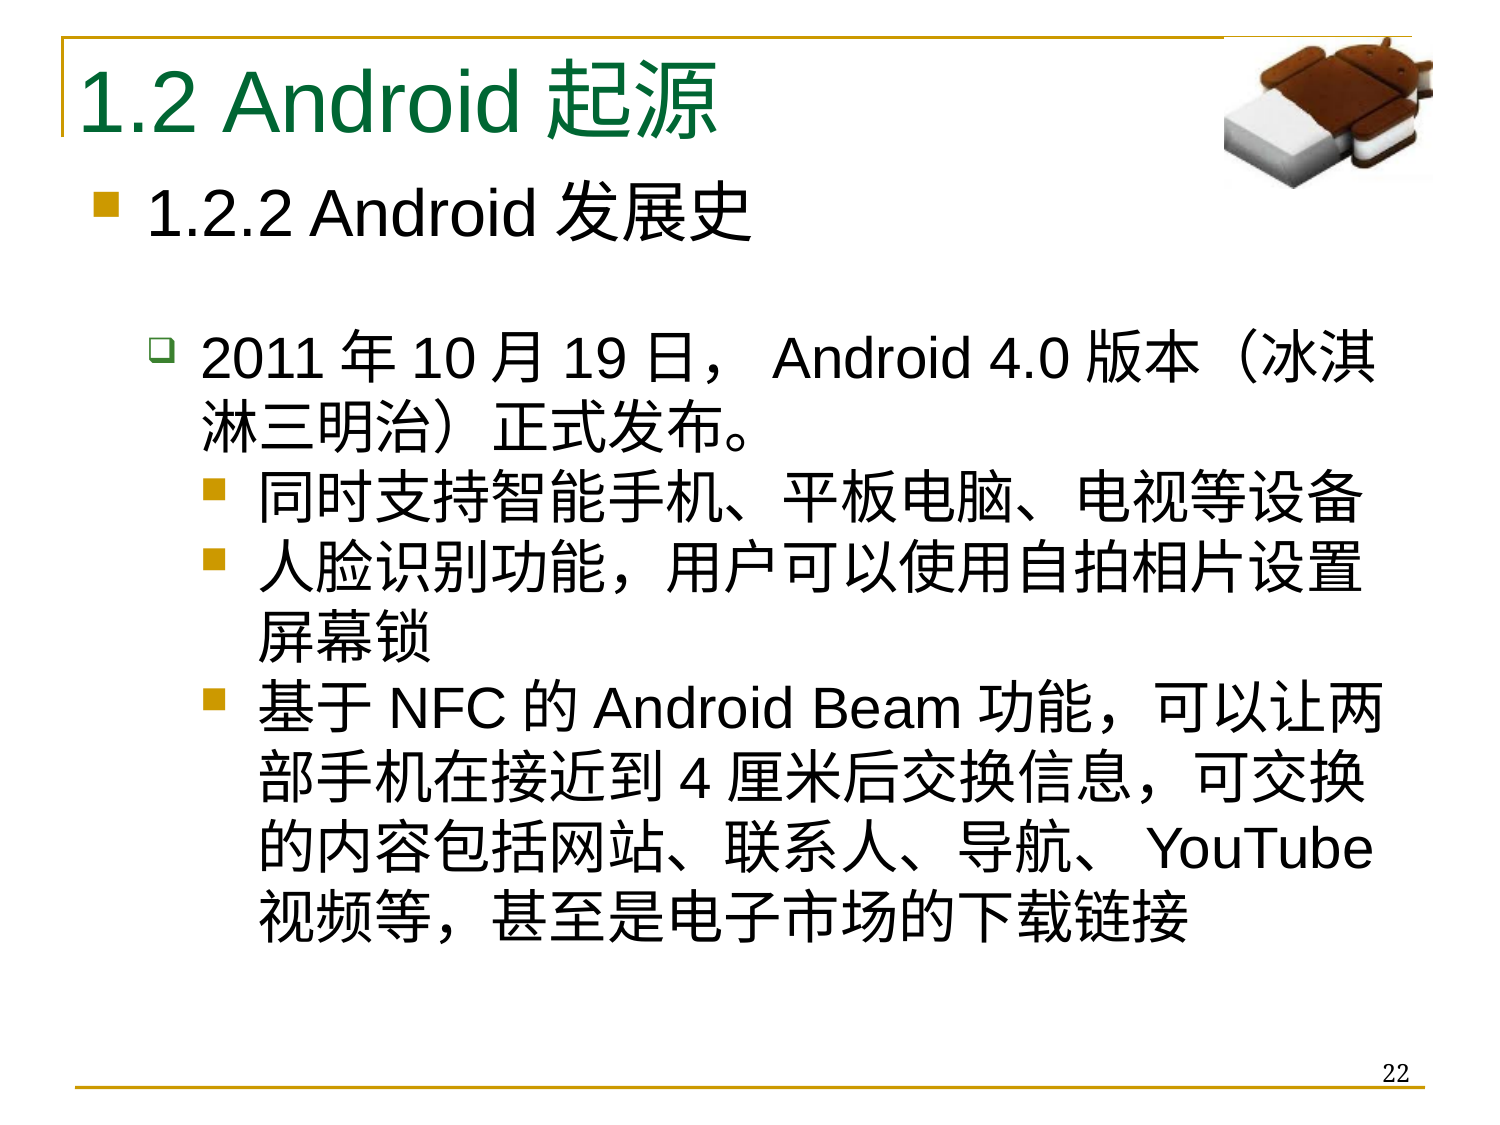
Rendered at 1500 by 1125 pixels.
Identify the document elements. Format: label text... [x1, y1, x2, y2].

list 1.2.2 Android发展史 2011年10月19日，Android 4.0版本（冰淇淋三明治）正式发布。 同时支持智能手机、平板电脑、电视等设备 人脸识别功能，用户可以使用自拍相片设置屏幕锁 基于NFC的Android Beam功能，可以让两部手机在接近到4厘米后交换信息，可交换的内容包括网站、联系人、导航、YouTube视频等，甚至是电子市场的下载链接 [75, 162, 1425, 975]
slide_number 22 [1074, 1023, 1426, 1100]
picture [1224, 37, 1434, 190]
title 1.2 Android起源 [62, 37, 1075, 175]
